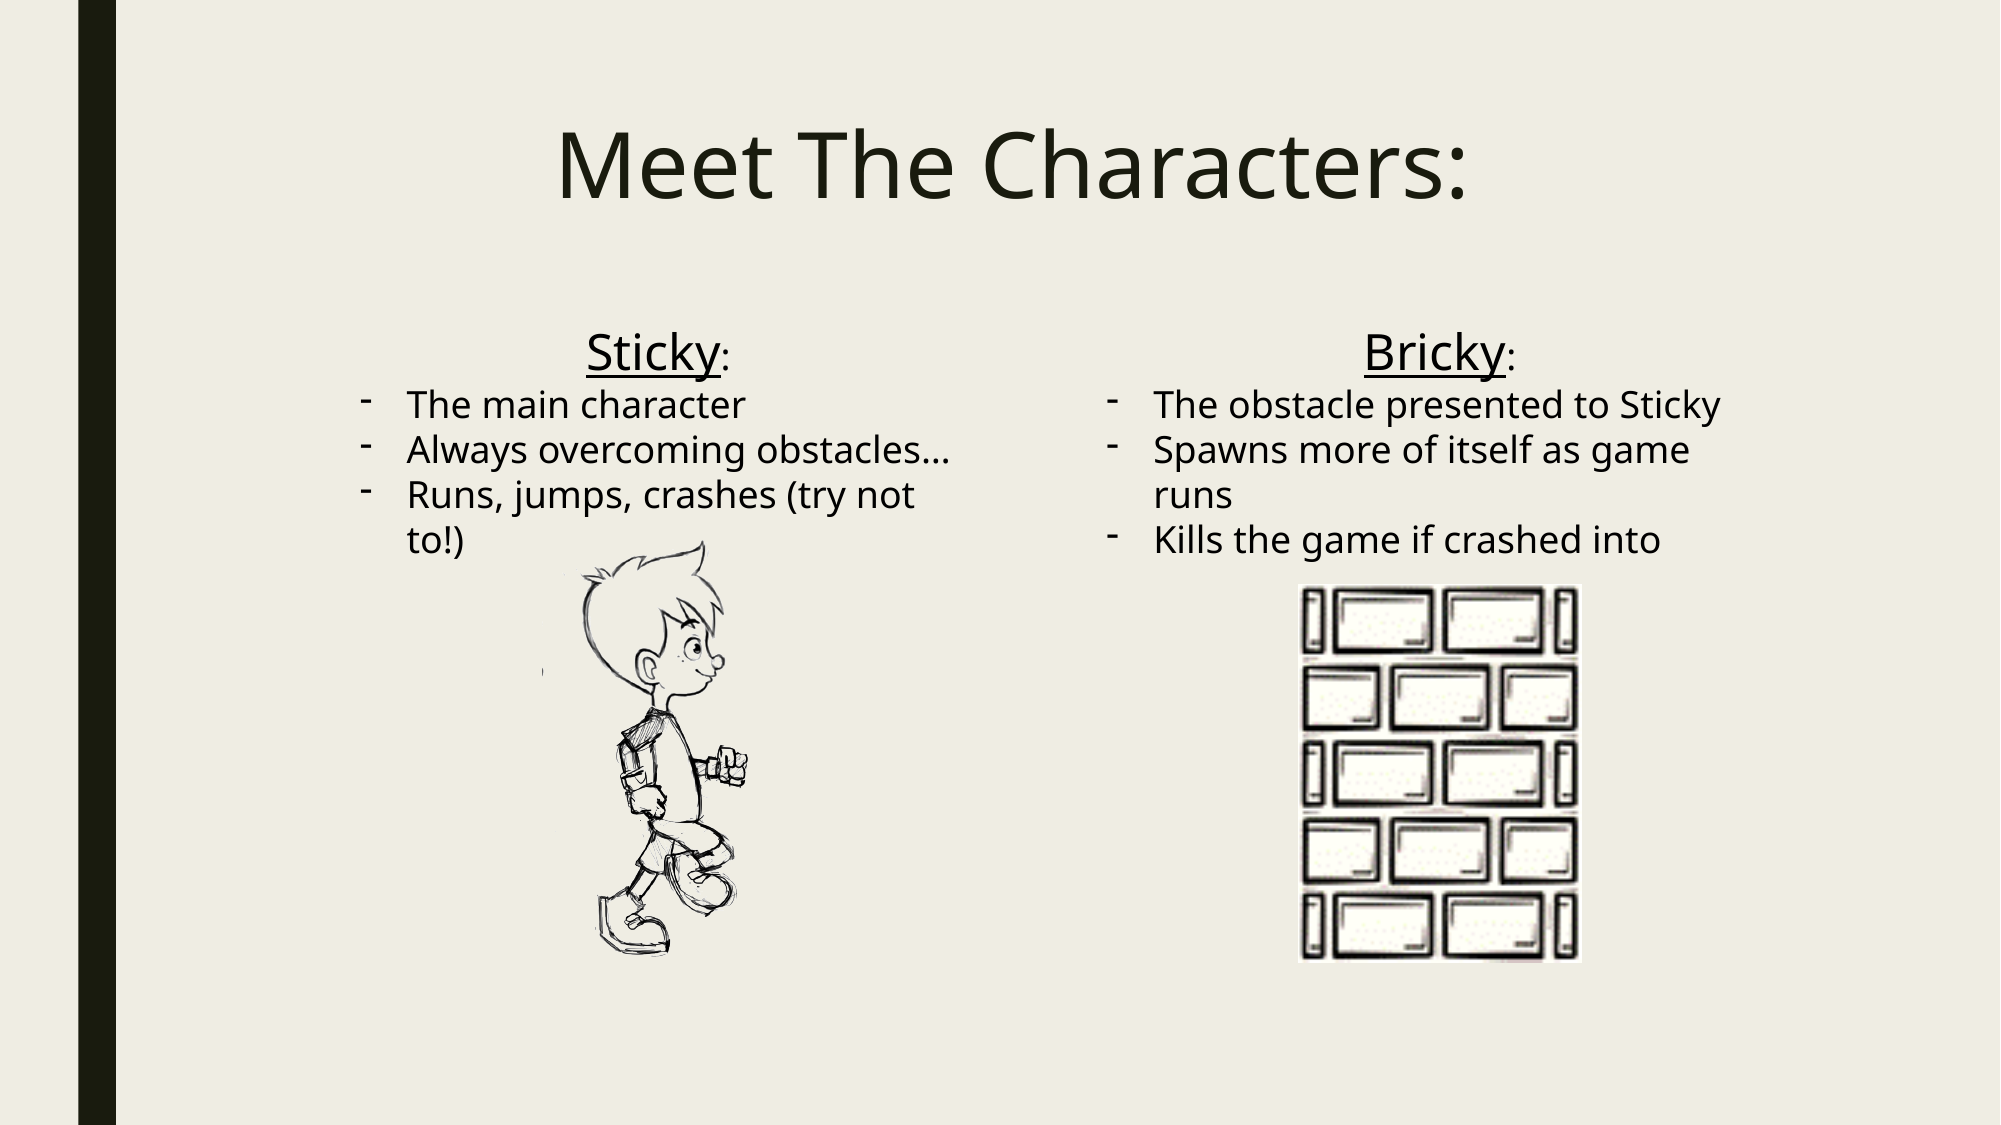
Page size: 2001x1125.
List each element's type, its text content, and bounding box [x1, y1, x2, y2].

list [1298, 584, 1582, 963]
title Meet The Characters: [225, 112, 1800, 357]
text_box Sticky: The main character Always overcoming obstacles… Runs, jumps, crashes (try not to!) [344, 313, 972, 569]
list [542, 534, 775, 963]
text_box Bricky: The obstacle presented to Sticky Spawns more of itself as game runs Kills the game if crashed into [1091, 313, 1789, 614]
